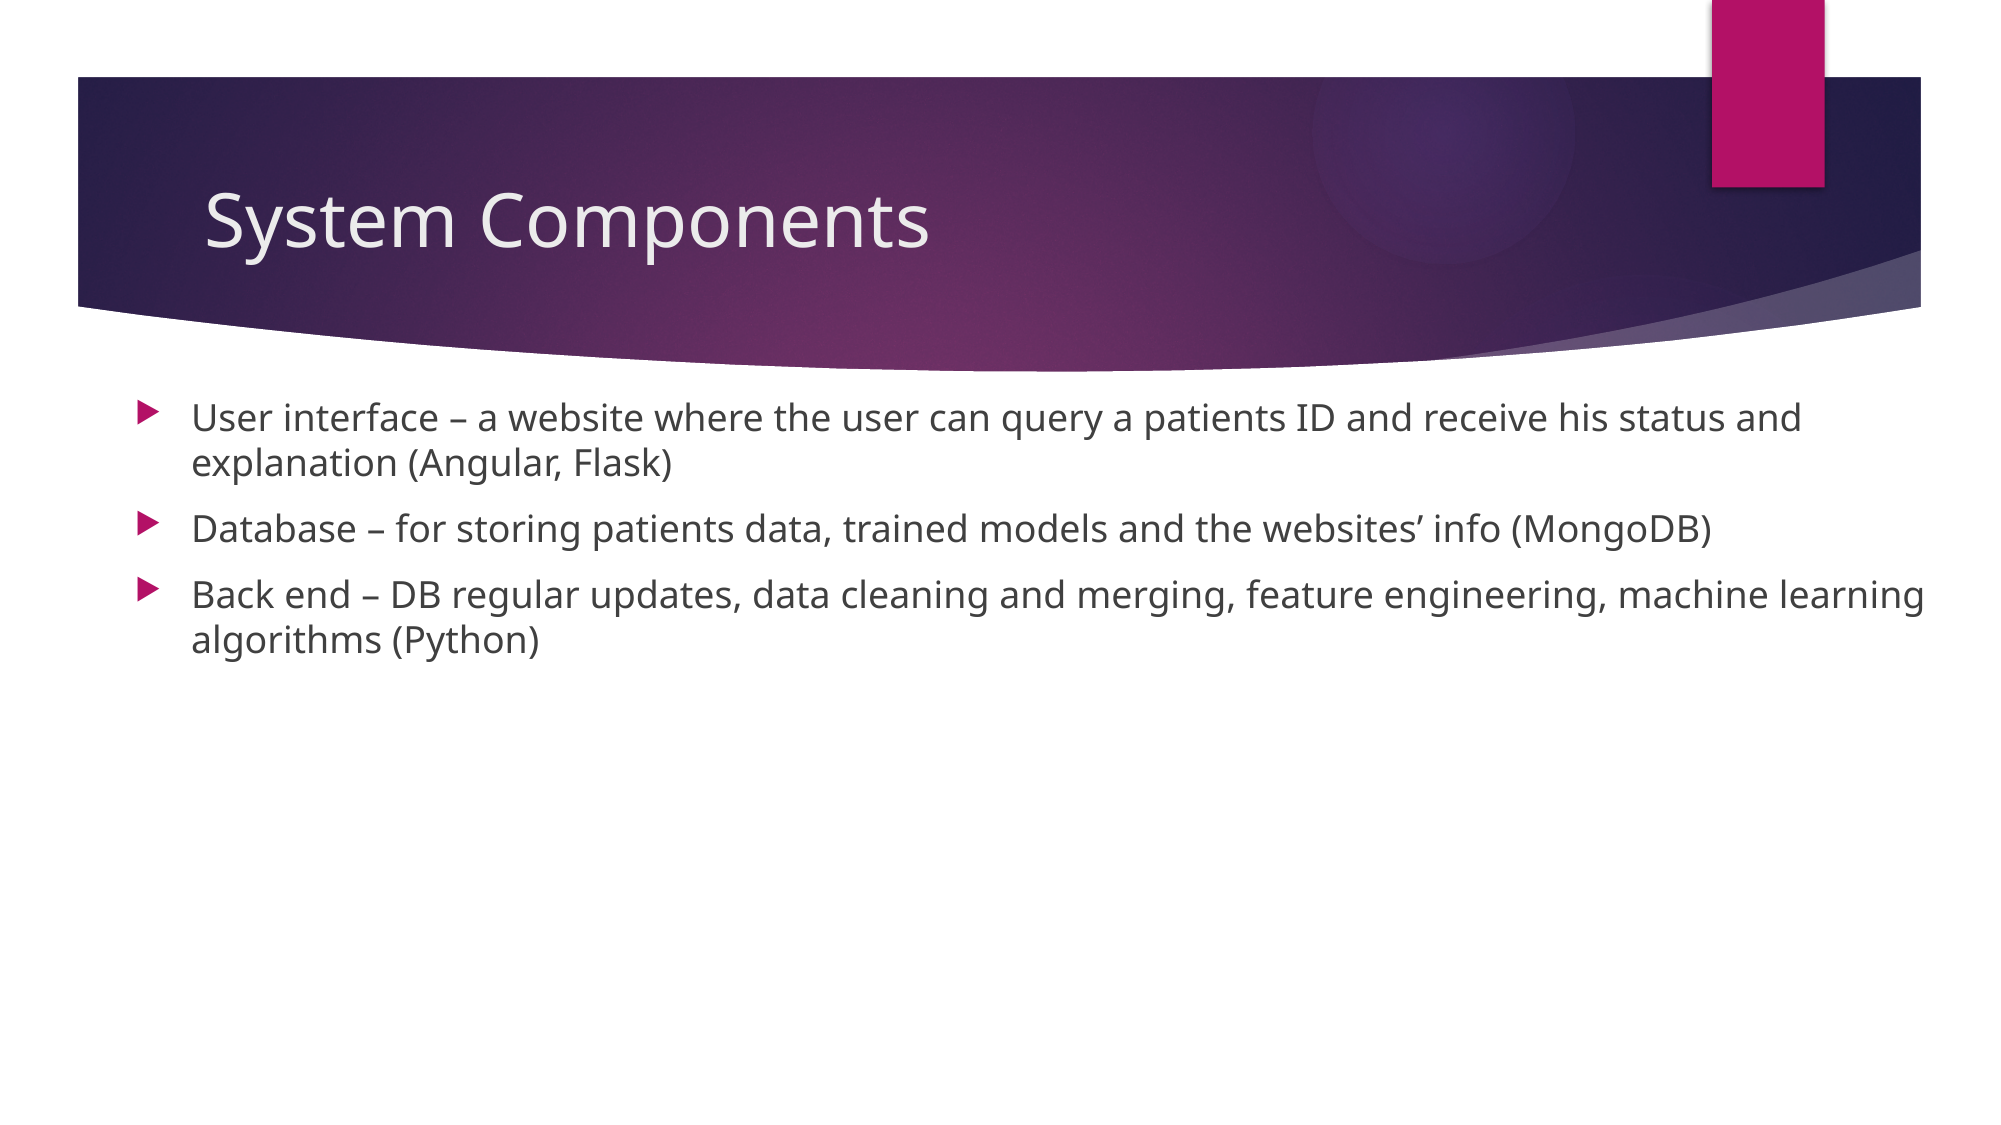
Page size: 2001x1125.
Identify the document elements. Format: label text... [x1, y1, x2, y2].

list User interface – a website where the user can query a patients ID and receive his status and explanation (Angular, Flask) Database – for storing patients data, trained models and the websites’ info (MongoDB) Back end – DB regular updates, data cleaning and merging, feature engineering, machine learning algorithms (Python) [119, 386, 2000, 1101]
title System Components [189, 159, 1627, 276]
